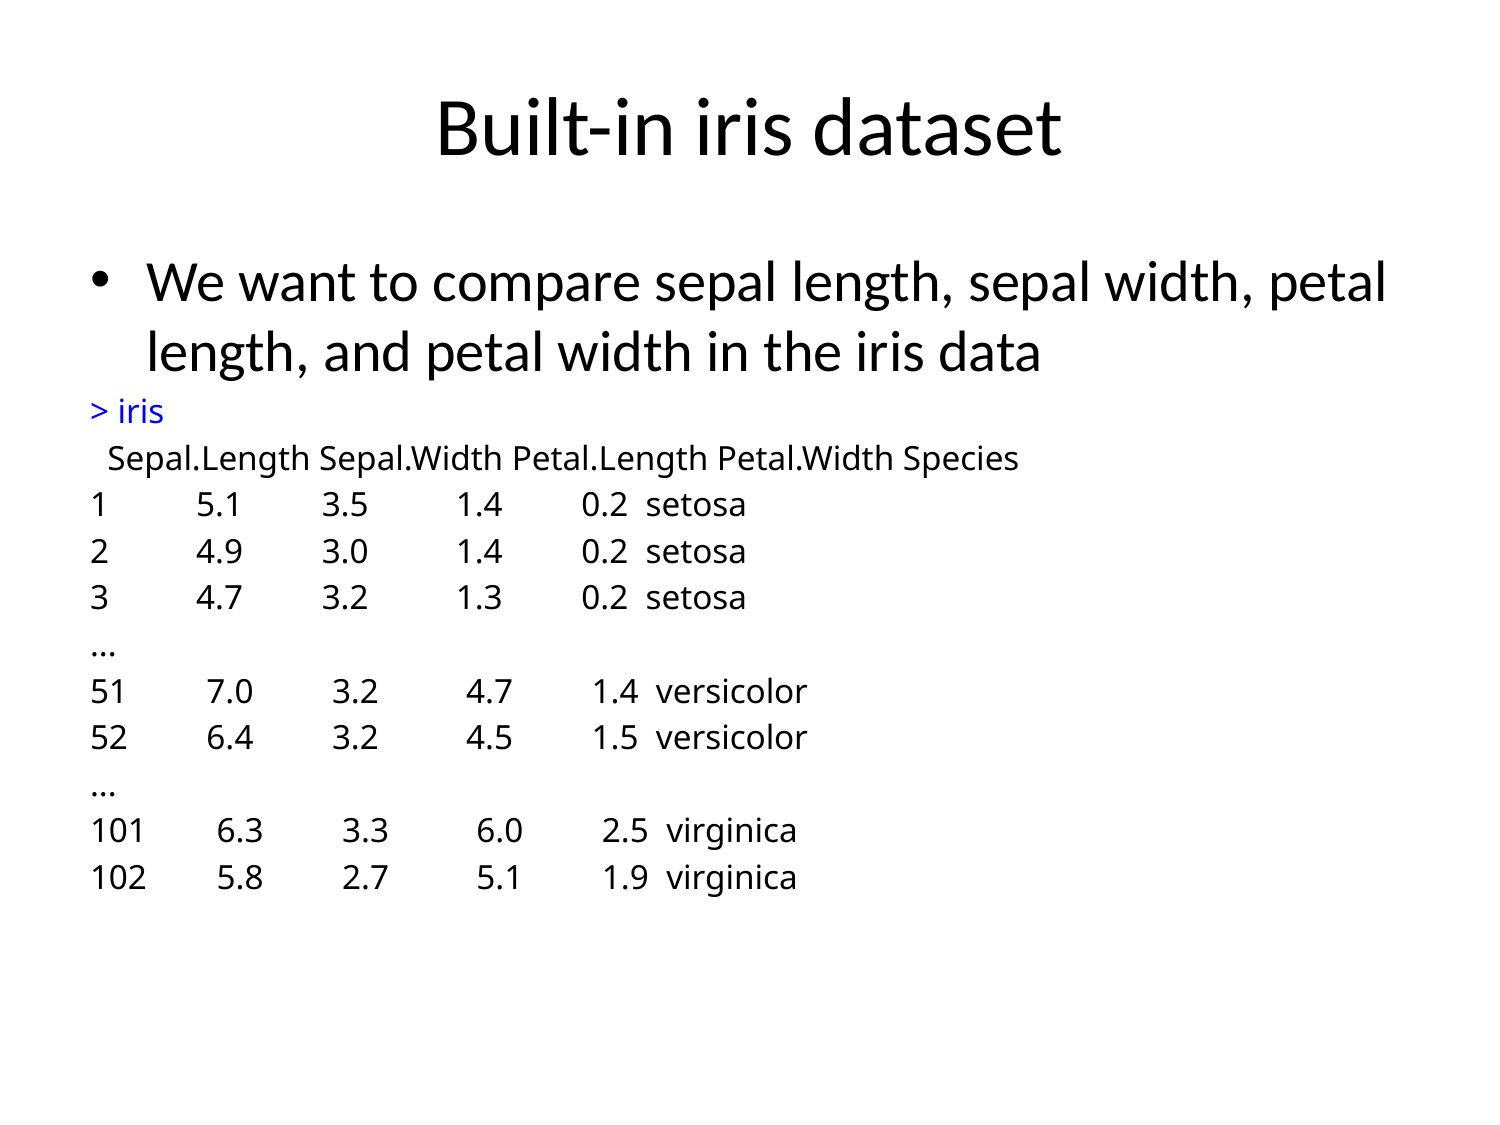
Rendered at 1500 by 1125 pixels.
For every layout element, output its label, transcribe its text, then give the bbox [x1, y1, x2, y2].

title Built-in iris dataset [75, 45, 1425, 200]
list We want to compare sepal length, sepal width, petal length, and petal width in the iris data > iris Sepal.Length Sepal.Width Petal.Length Petal.Width Species 1 5.1 3.5 1.4 0.2 setosa 2 4.9 3.0 1.4 0.2 setosa 3 4.7 3.2 1.3 0.2 setosa ... 51 7.0 3.2 4.7 1.4 versicolor 52 6.4 3.2 4.5 1.5 versicolor ... 101 6.3 3.3 6.0 2.5 virginica 102 5.8 2.7 5.1 1.9 virginica [75, 236, 1425, 1074]
